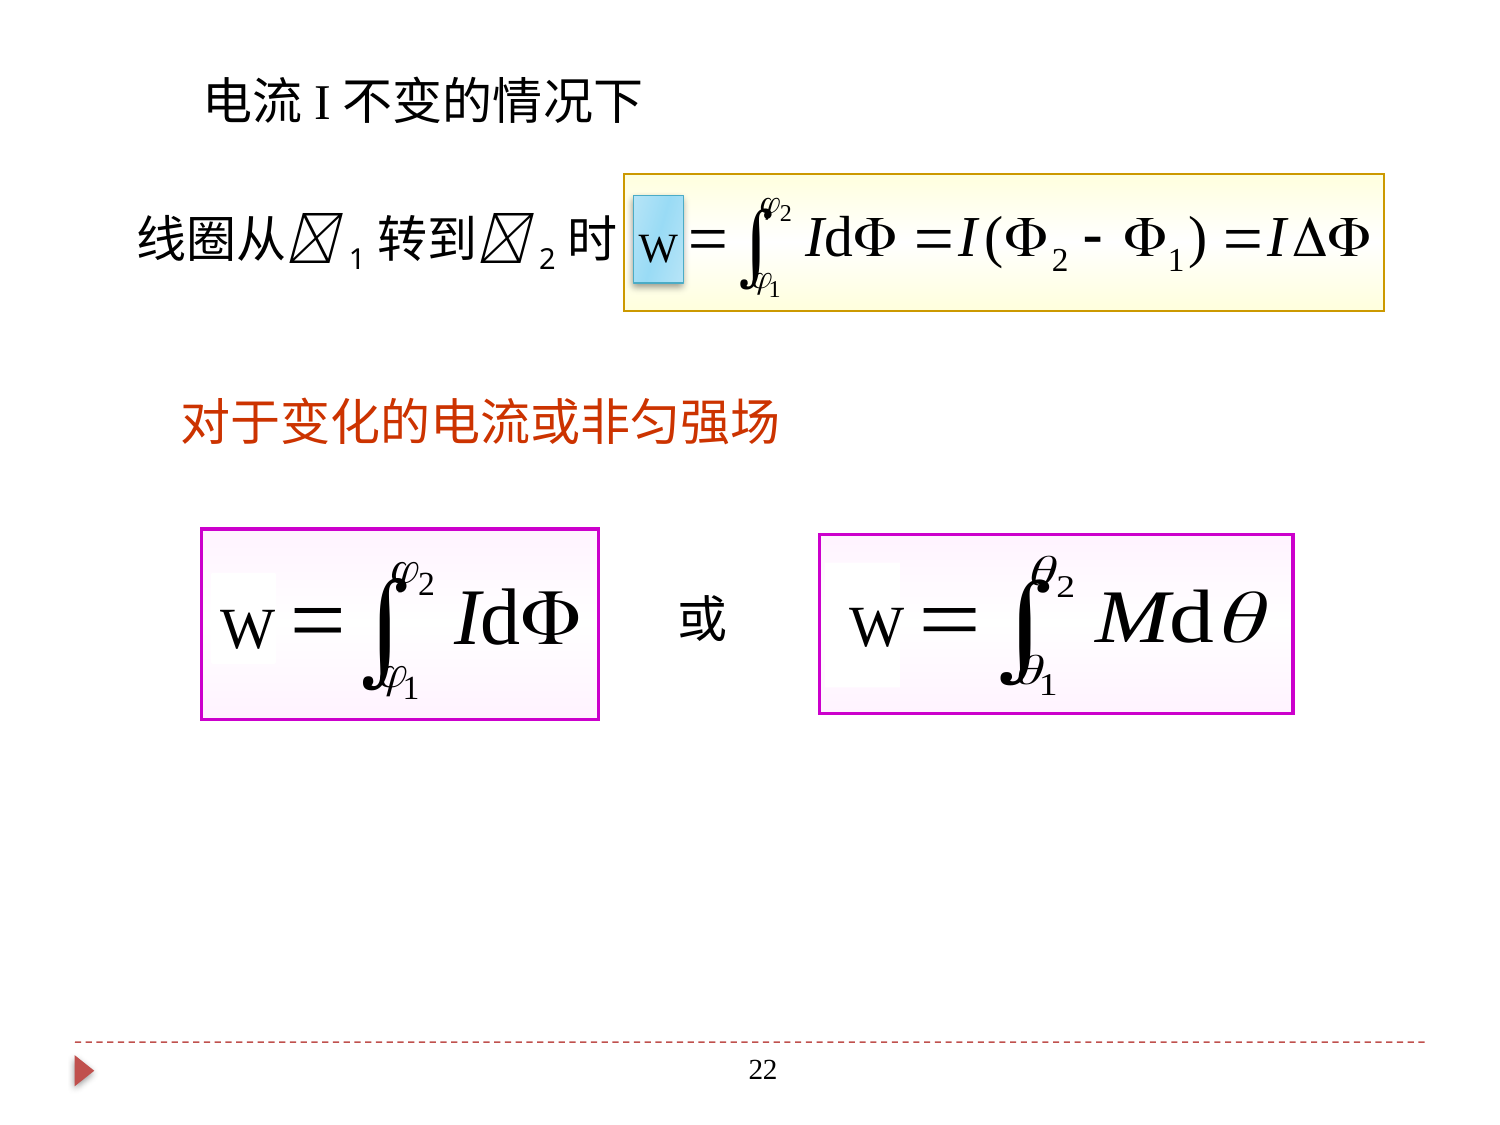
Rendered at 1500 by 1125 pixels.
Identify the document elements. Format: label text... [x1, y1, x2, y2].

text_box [202, 530, 597, 718]
text_box 对于变化的电流或非匀强场 [165, 382, 1317, 458]
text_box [662, 535, 1292, 713]
footer 22 [475, 1042, 1051, 1103]
text_box 电流I不变的情况下 [187, 62, 1175, 138]
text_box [165, 174, 1384, 311]
